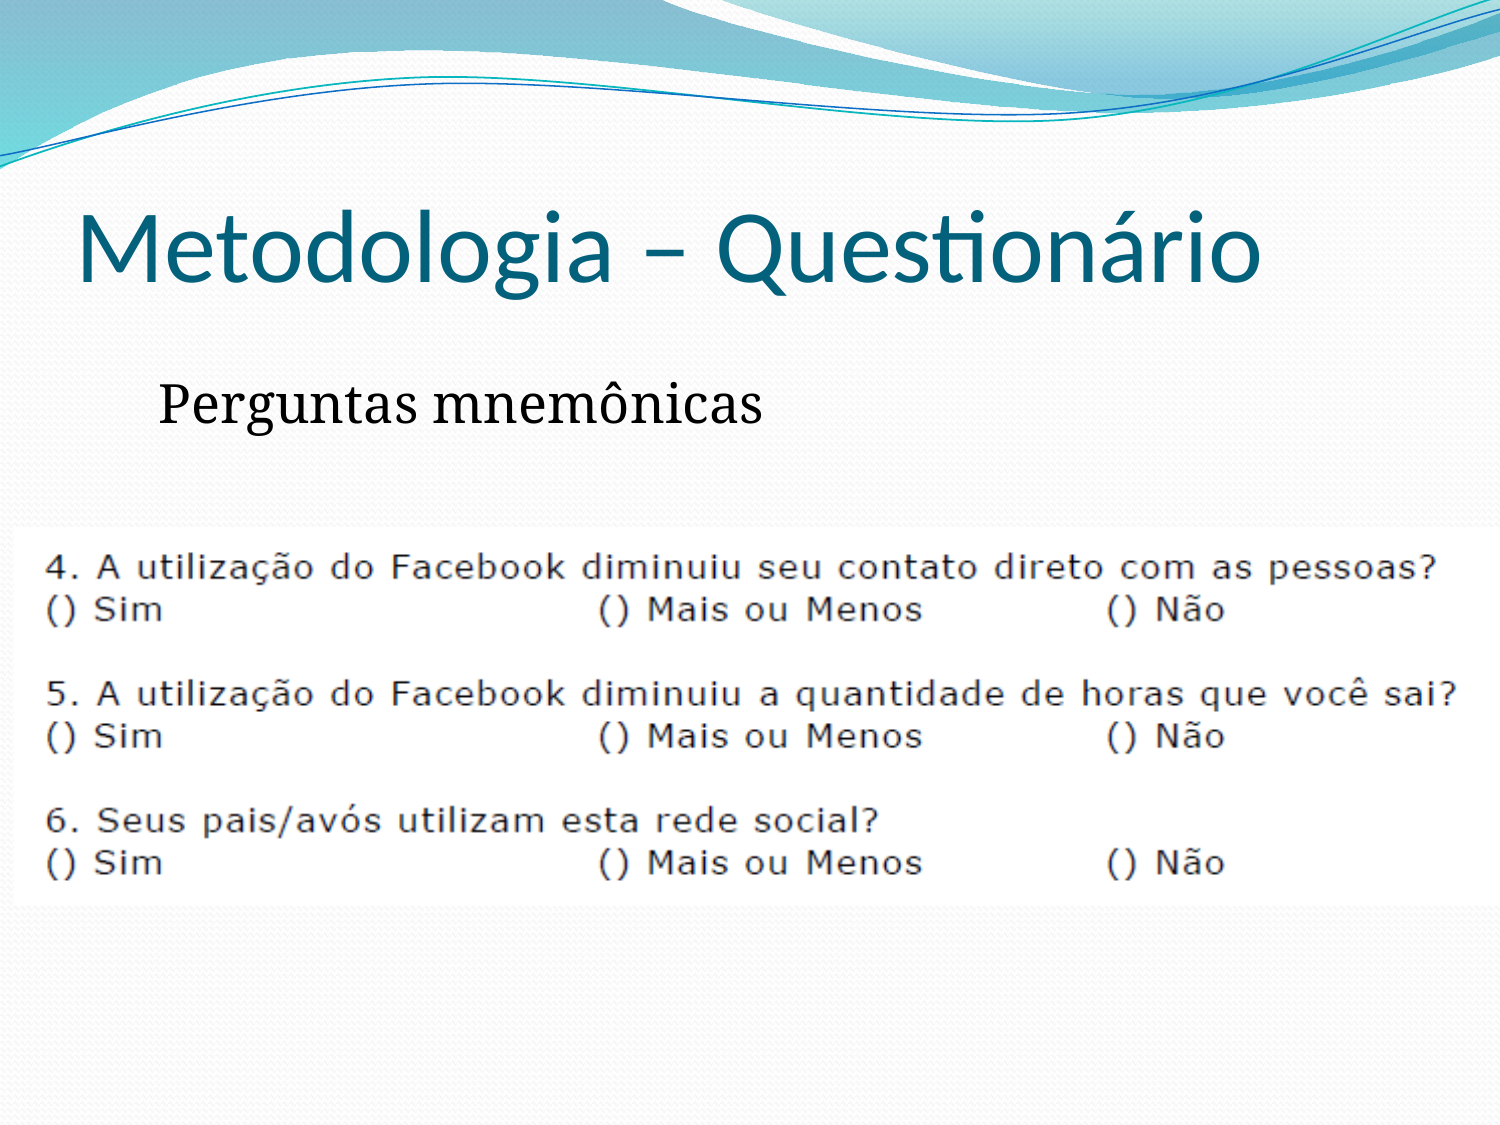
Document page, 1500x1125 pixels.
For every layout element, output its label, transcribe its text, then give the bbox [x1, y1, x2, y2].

picture [14, 526, 1500, 906]
title Metodologia – Questionário [75, 115, 1425, 304]
text_box Perguntas mnemônicas [144, 361, 780, 442]
